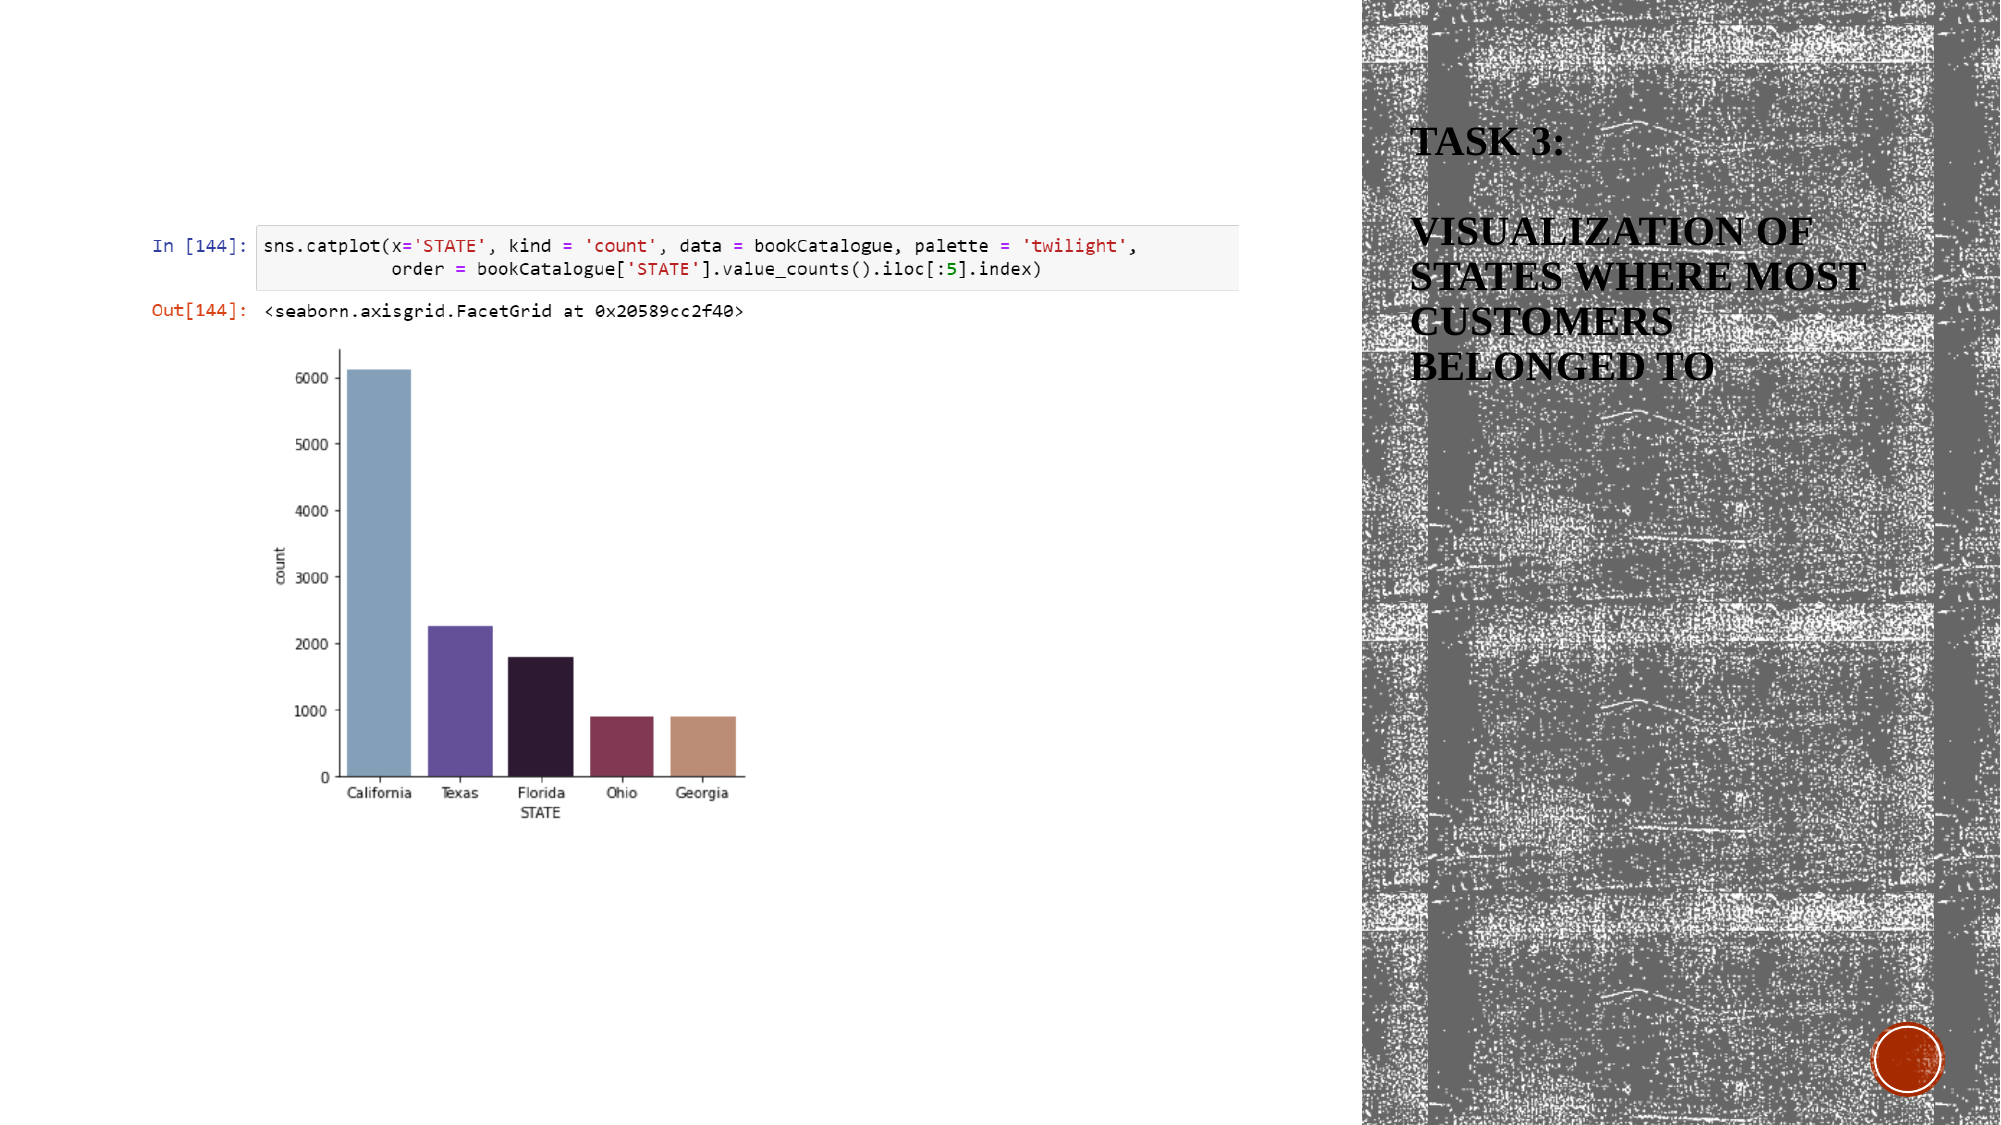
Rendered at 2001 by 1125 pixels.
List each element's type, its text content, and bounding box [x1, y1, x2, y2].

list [140, 219, 1236, 830]
text_box TASK 3: VISUALIZATION OF STATES where most customers belonged to [1394, 112, 1920, 398]
